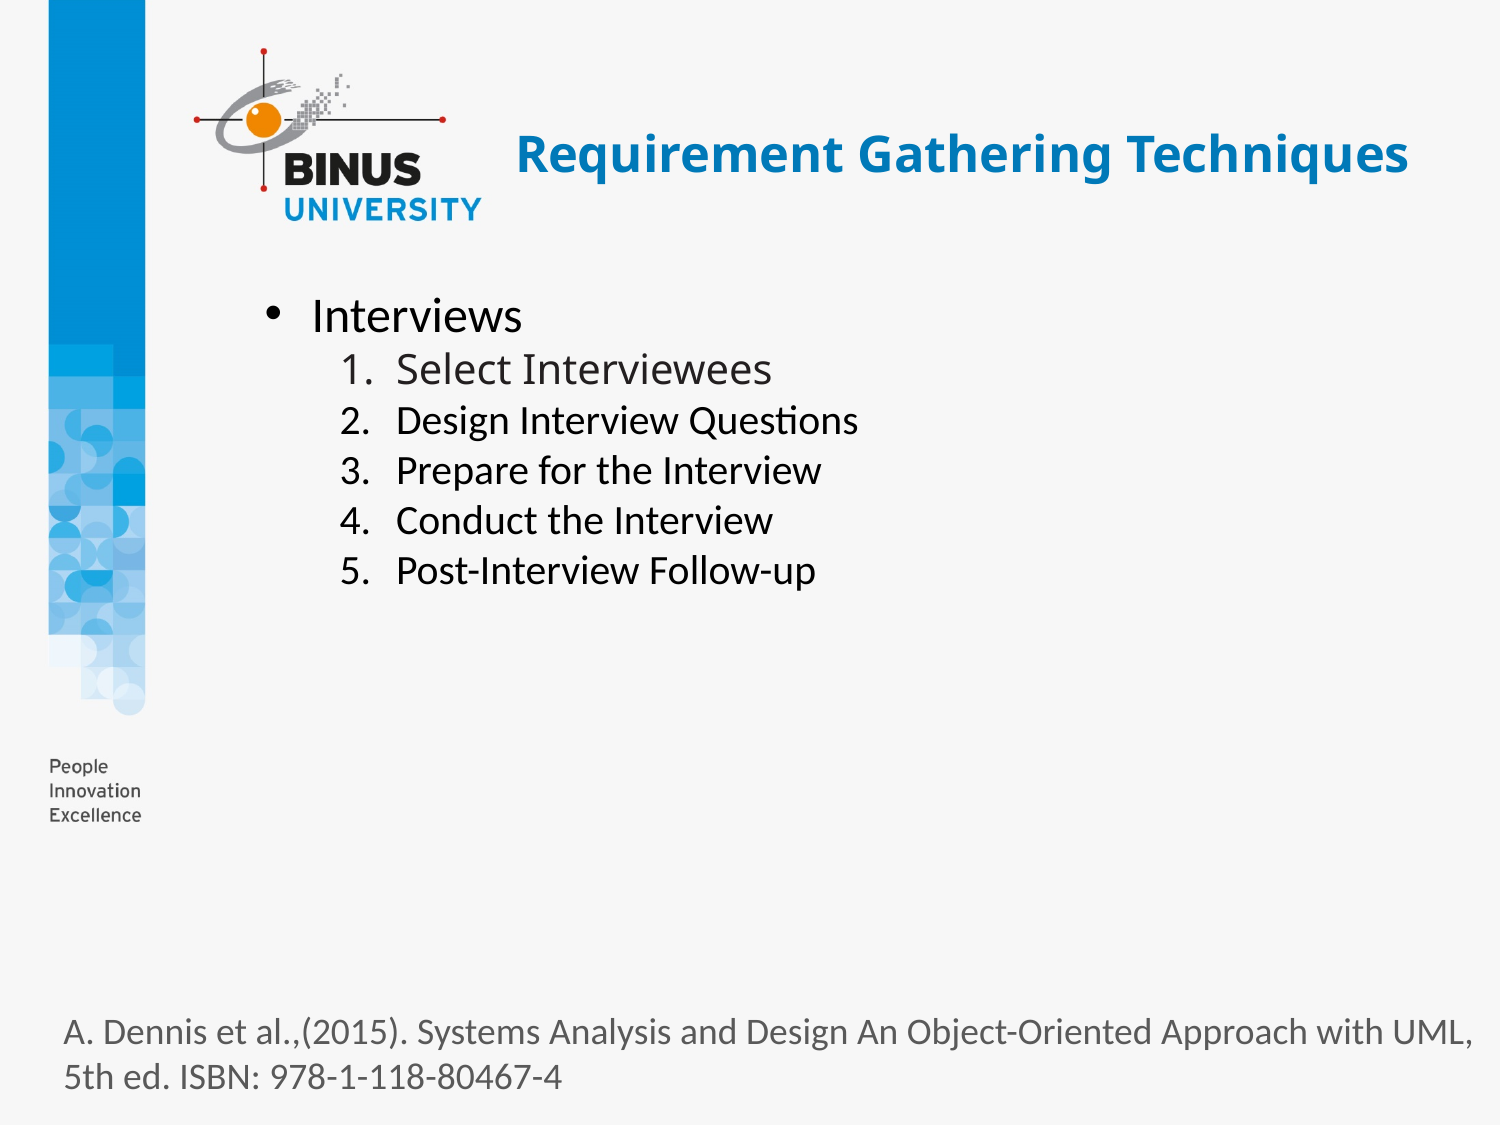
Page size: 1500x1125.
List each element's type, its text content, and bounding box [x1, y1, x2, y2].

title Requirement Gathering Techniques [500, 87, 1450, 218]
picture [0, 0, 1500, 845]
text_box Interviews Select Interviewees Design Interview Questions Prepare for the Interview Conduct the Interview Post-Interview Follow-up [249, 275, 1005, 720]
text_box A. Dennis et al.,(2015). Systems Analysis and Design An Object-Oriented Approach with UML, 5th ed. ISBN: 978-1-118-80467-4 [48, 999, 1499, 1105]
